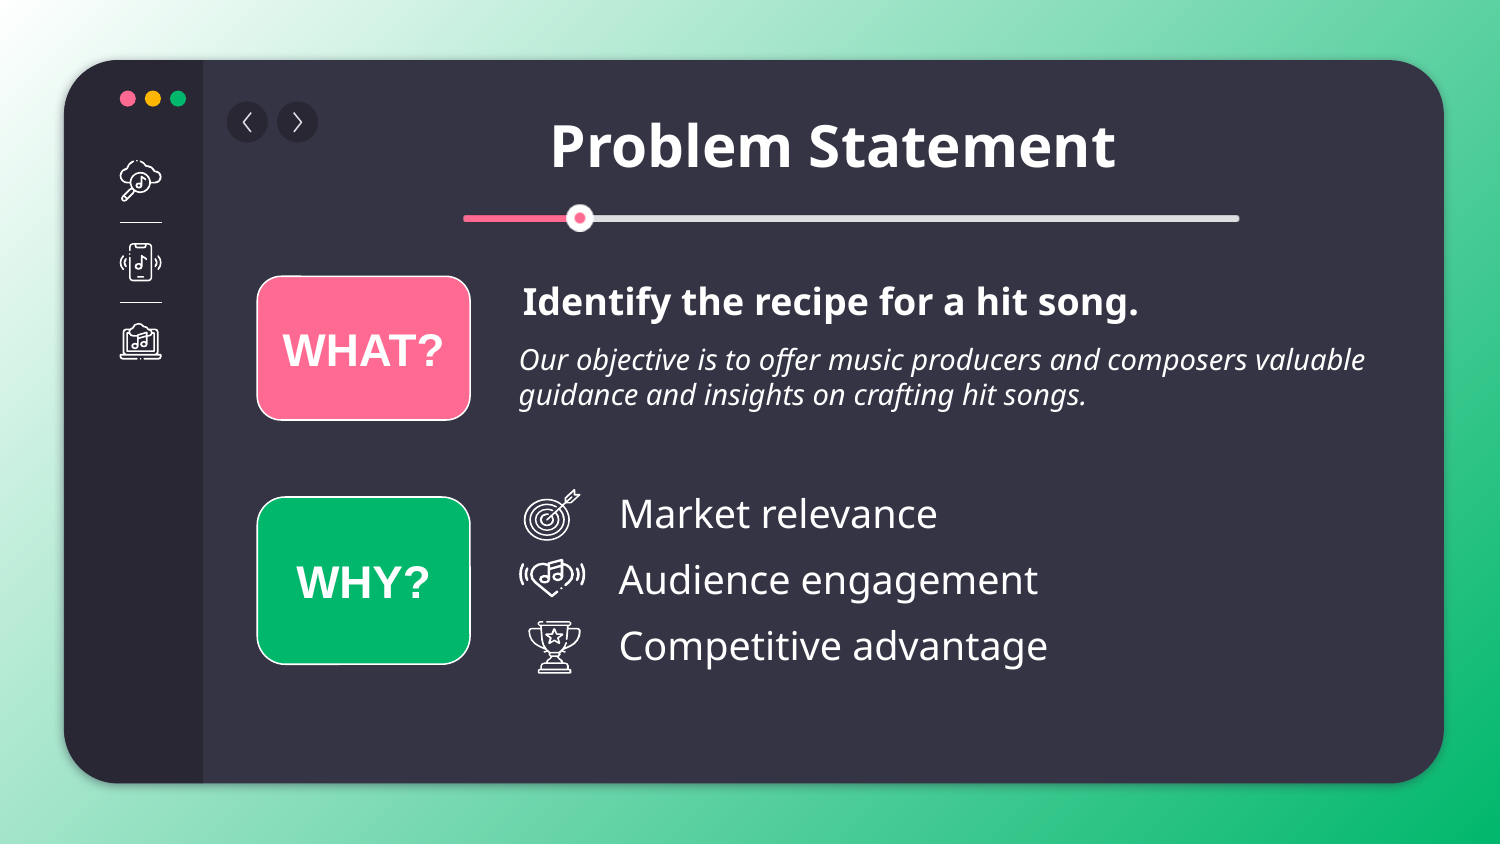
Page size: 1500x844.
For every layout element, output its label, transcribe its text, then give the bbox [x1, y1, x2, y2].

subtitle Identify the recipe for a hit song. [507, 277, 1188, 341]
picture [462, 202, 1242, 233]
subtitle Our objective is to offer music producers and composers valuable guidance and insights on crafting hit songs. [480, 341, 1397, 476]
text_box Audience engagement [580, 554, 1256, 607]
text_box [523, 489, 581, 541]
subtitle Market relevance [580, 489, 1256, 541]
text_box Competitive advantage [583, 620, 1256, 660]
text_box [118, 90, 319, 360]
title Problem Statement [322, 109, 1361, 188]
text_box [528, 620, 581, 674]
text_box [518, 558, 586, 598]
text_box WHAT? [257, 276, 471, 421]
text_box WHY? [257, 497, 471, 665]
